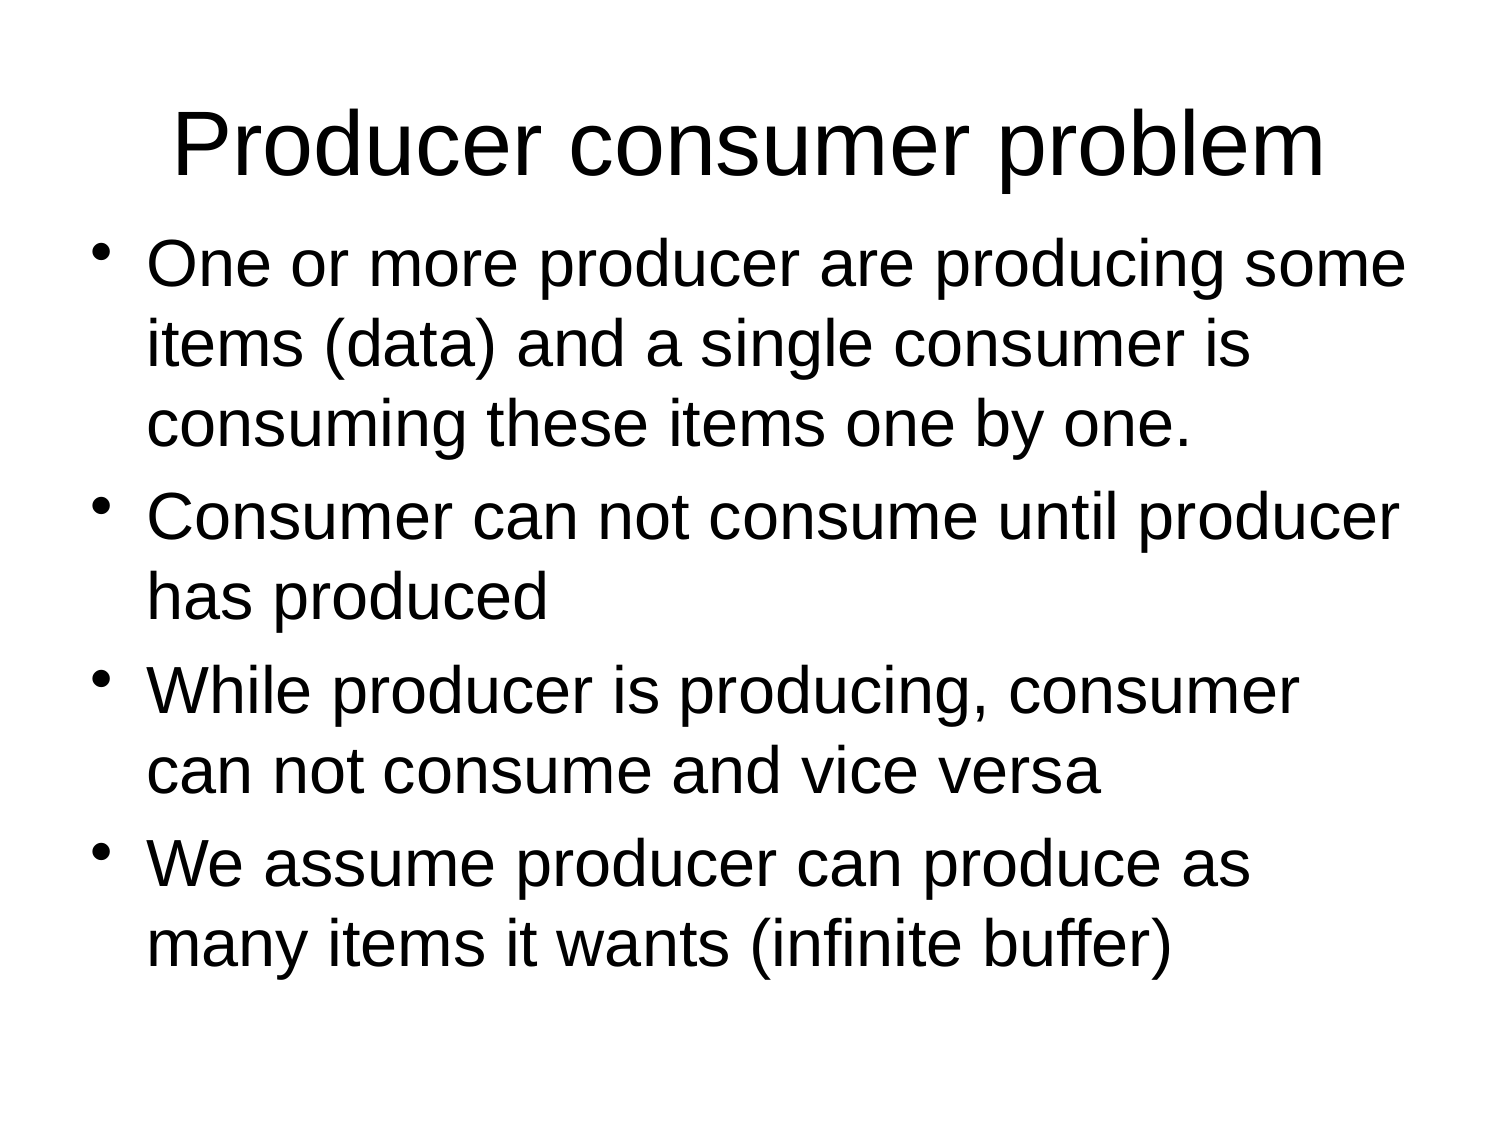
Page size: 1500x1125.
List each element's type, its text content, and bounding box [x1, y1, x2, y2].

list One or more producer are producing some items (data) and a single consumer is consuming these items one by one. Consumer can not consume until producer has produced While producer is producing, consumer can not consume and vice versa We assume producer can produce as many items it wants (infinite buffer) [74, 212, 1426, 1006]
title Producer consumer problem [74, 44, 1426, 212]
